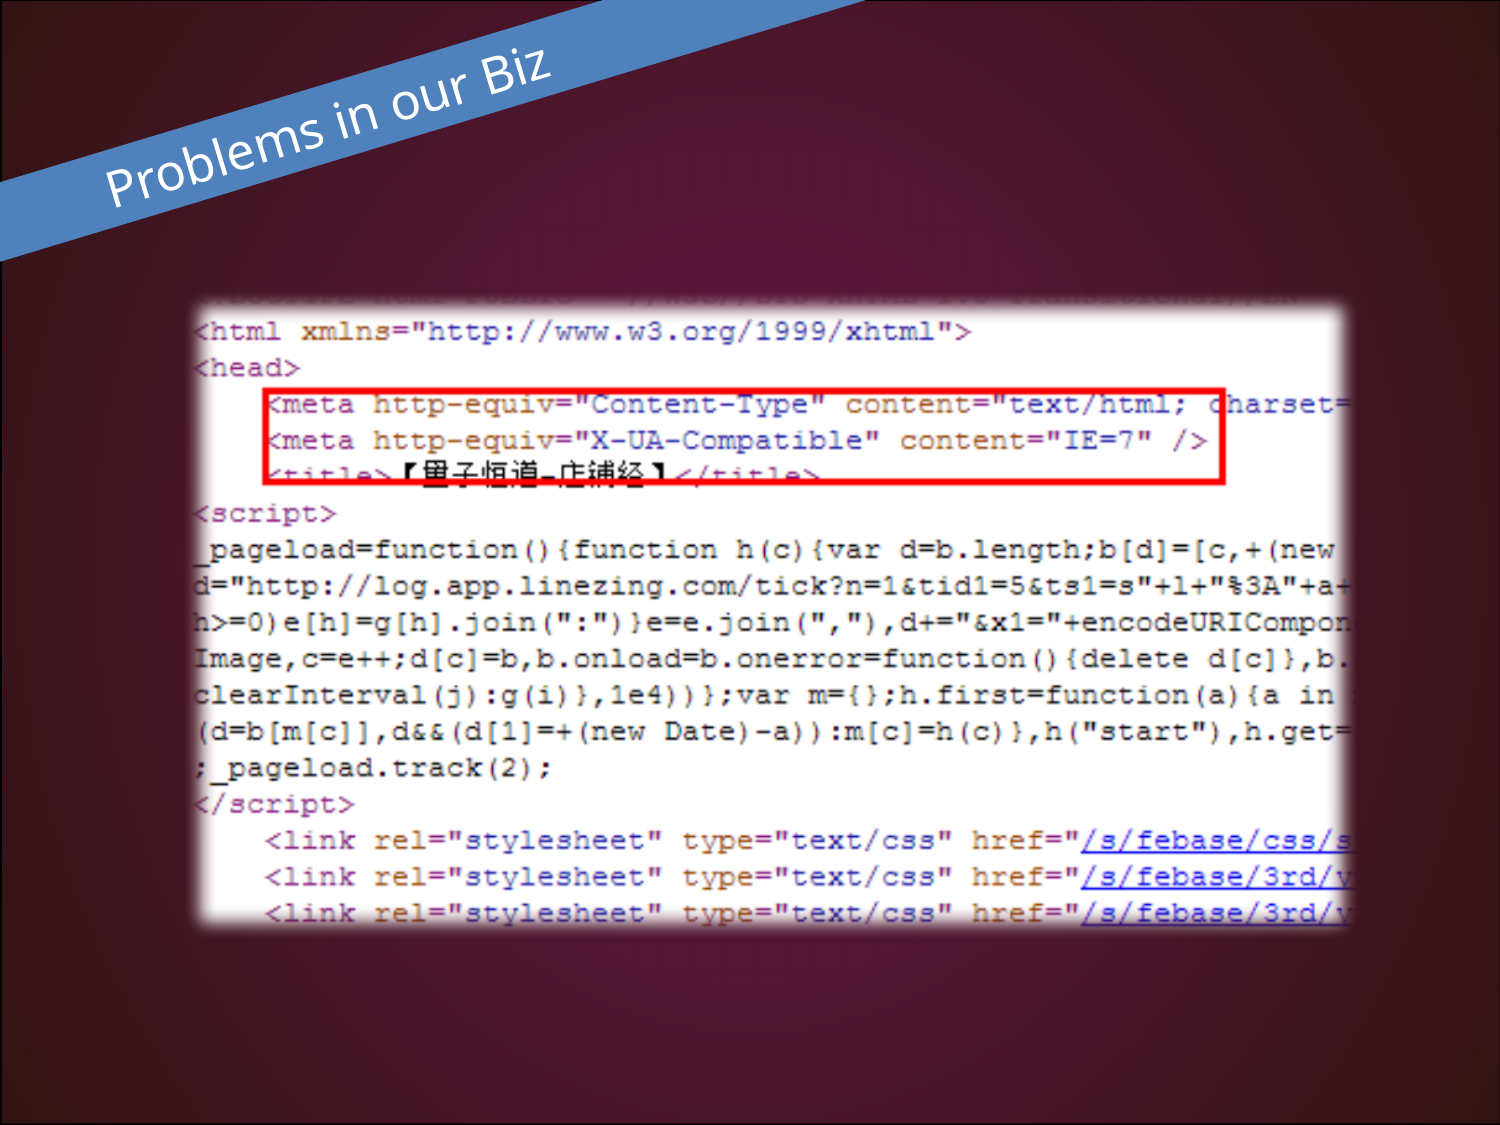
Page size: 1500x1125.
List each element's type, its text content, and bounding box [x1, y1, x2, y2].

picture [0, 0, 599, 181]
picture [0, 0, 1500, 1125]
text_box Problems in our Biz [0, 0, 866, 262]
